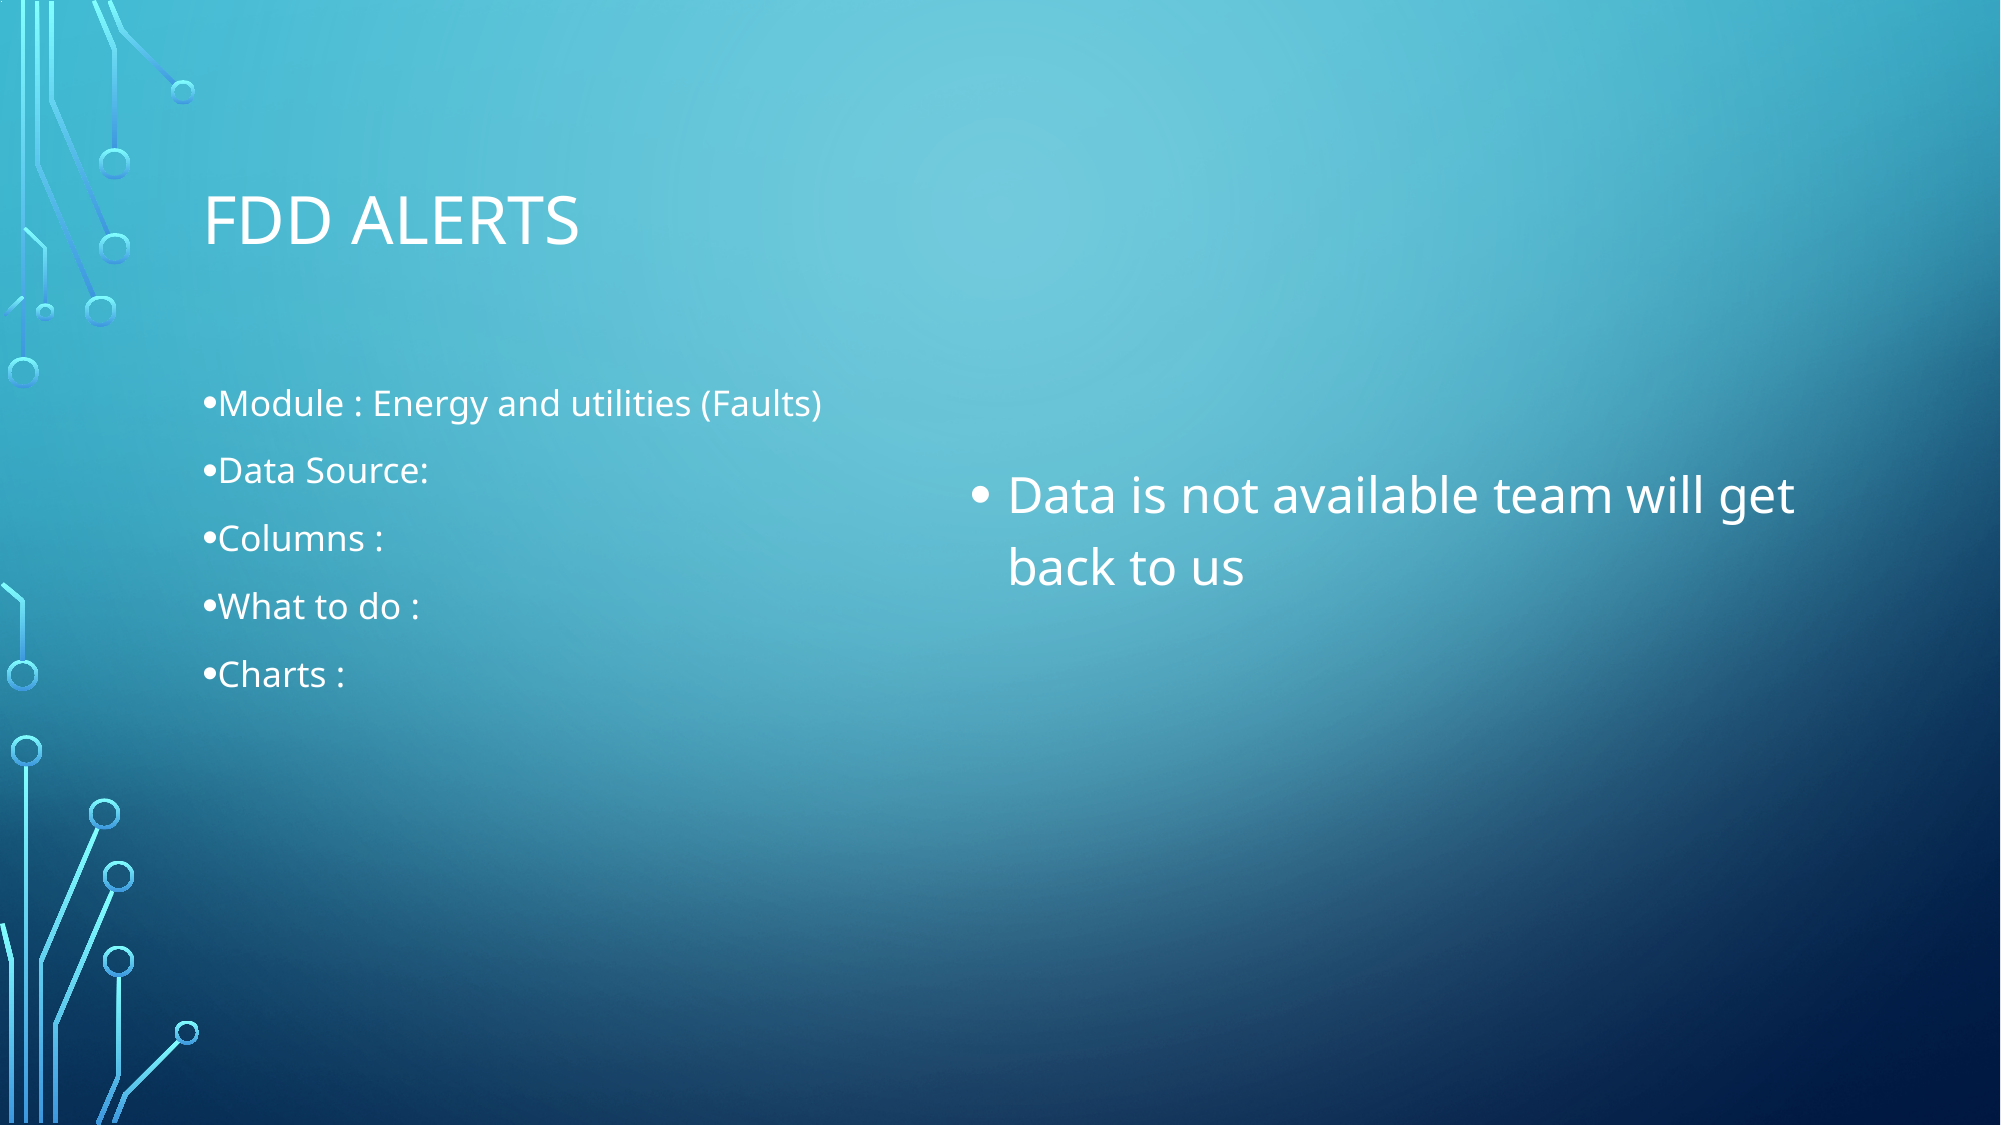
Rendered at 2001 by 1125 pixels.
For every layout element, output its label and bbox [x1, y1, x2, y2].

picture [201, 0, 2000, 1125]
text_box [0, 0, 201, 1125]
